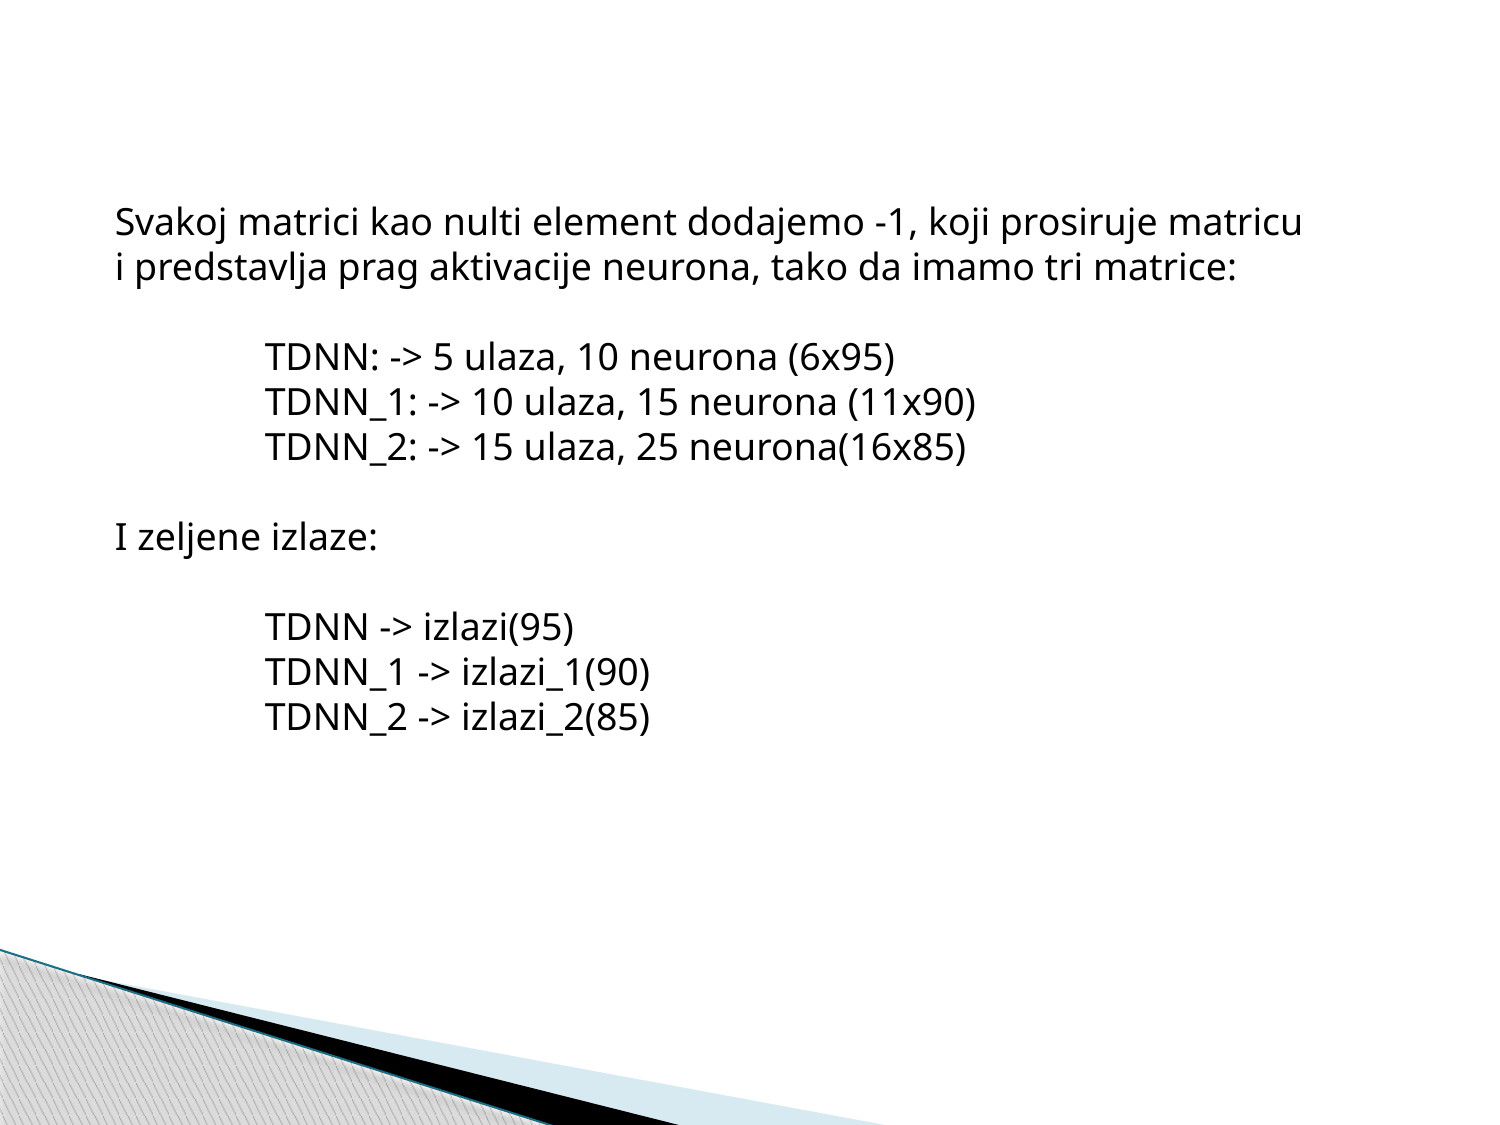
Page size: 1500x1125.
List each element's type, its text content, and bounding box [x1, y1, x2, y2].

text_box Svakoj matrici kao nulti element dodajemo -1, koji prosiruje matricu i predstavlja prag aktivacije neurona, tako da imamo tri matrice: TDNN: -> 5 ulaza, 10 neurona (6x95) TDNN_1: -> 10 ulaza, 15 neurona (11x90) TDNN_2: -> 15 ulaza, 25 neurona(16x85) I zeljene izlaze: TDNN -> izlazi(95) TDNN_1 -> izlazi_1(90) TDNN_2 -> izlazi_2(85) [99, 190, 1338, 836]
